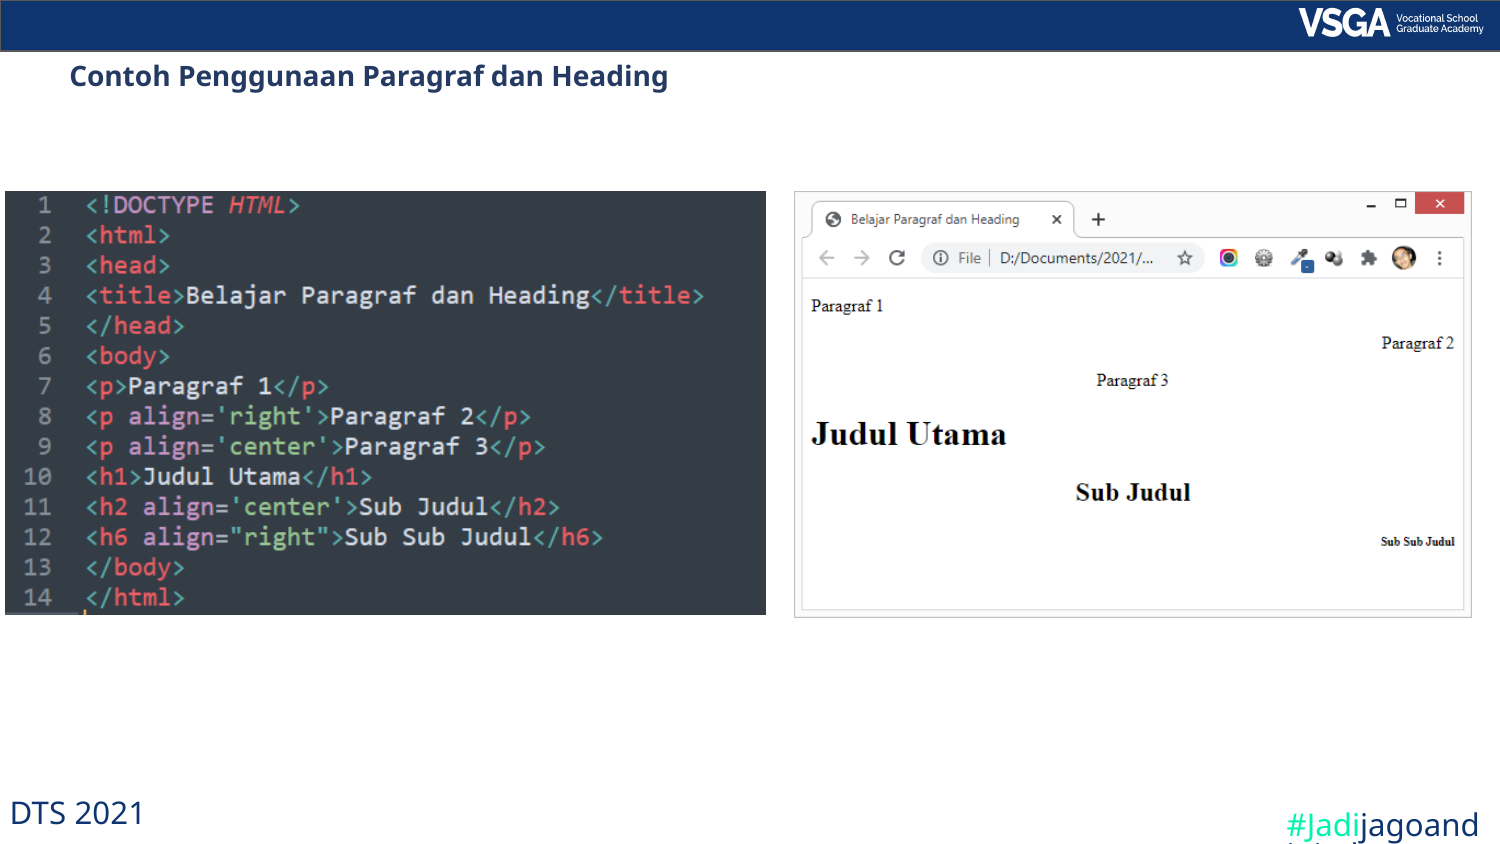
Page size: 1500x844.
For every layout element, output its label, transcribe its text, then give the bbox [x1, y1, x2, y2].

picture [793, 191, 1472, 619]
picture [4, 191, 766, 615]
text_box Contoh Penggunaan Paragraf dan Heading [54, 52, 1199, 100]
text_box #Jadijagoandigital [1271, 797, 1500, 830]
text_box [0, 0, 1279, 52]
text_box DTS 2021 [0, 785, 608, 818]
picture [1284, 0, 1499, 79]
